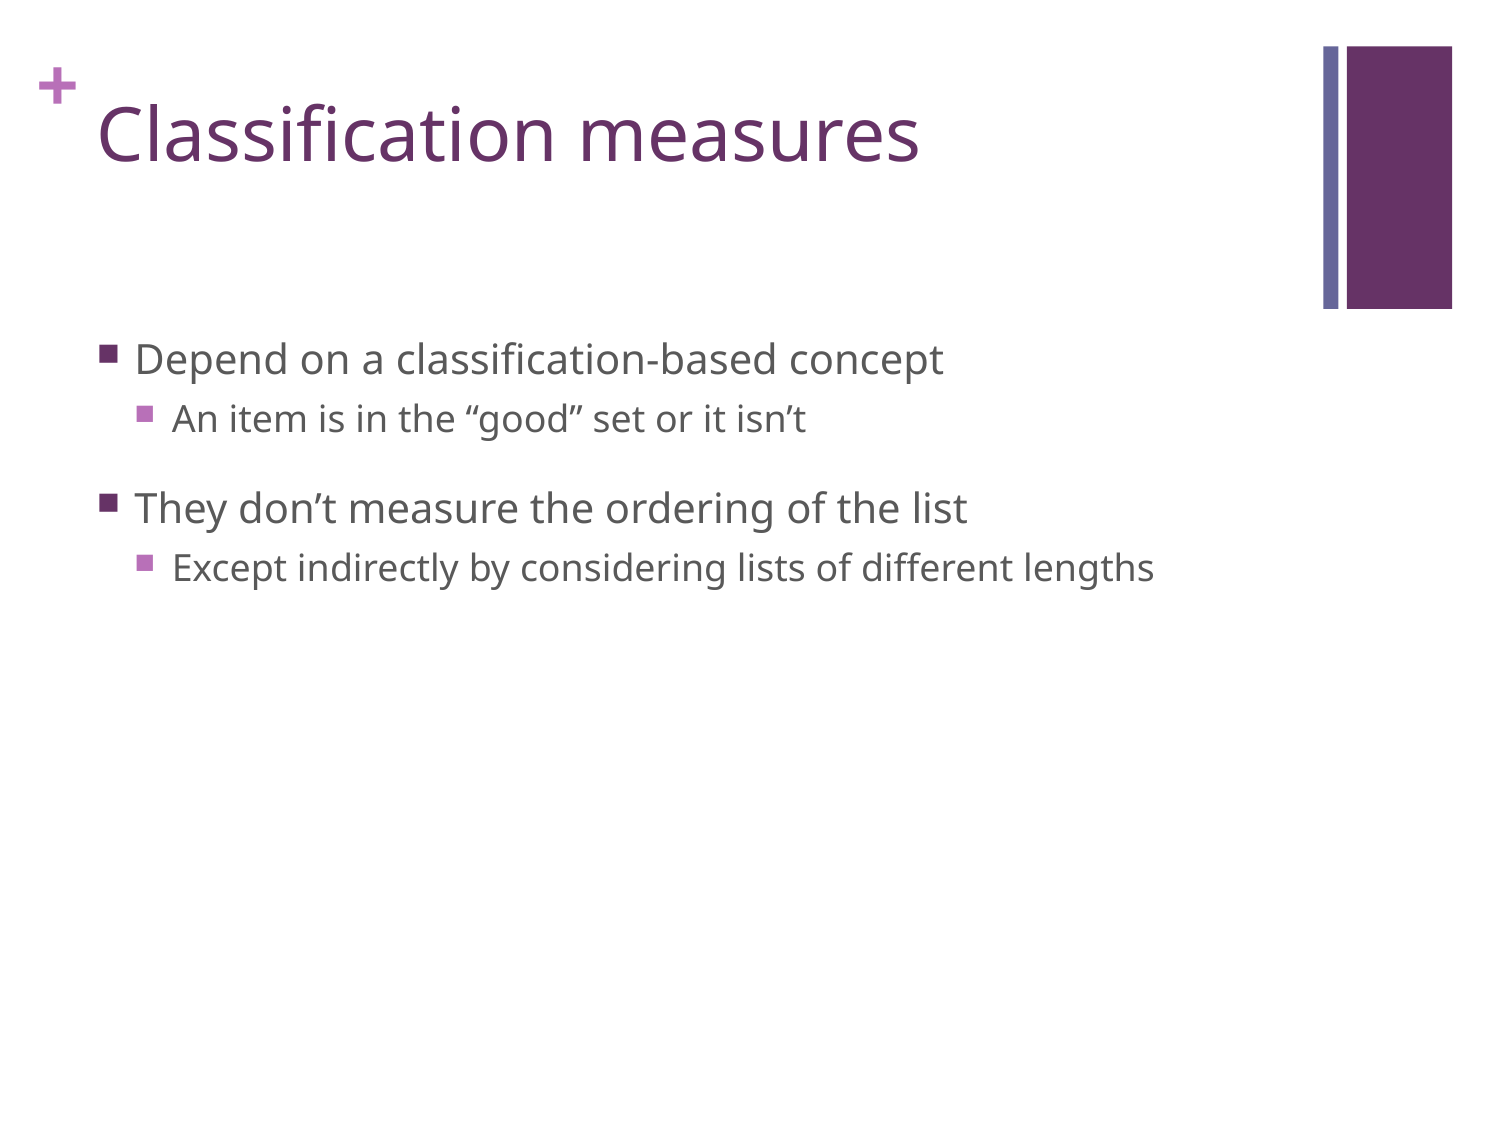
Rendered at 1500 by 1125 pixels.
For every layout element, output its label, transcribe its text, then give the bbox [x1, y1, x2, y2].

list Depend on a classification-based concept An item is in the “good” set or it isn’t They don’t measure the ordering of the list Except indirectly by considering lists of different lengths [81, 324, 1322, 1005]
title Classification measures [81, 79, 1322, 263]
